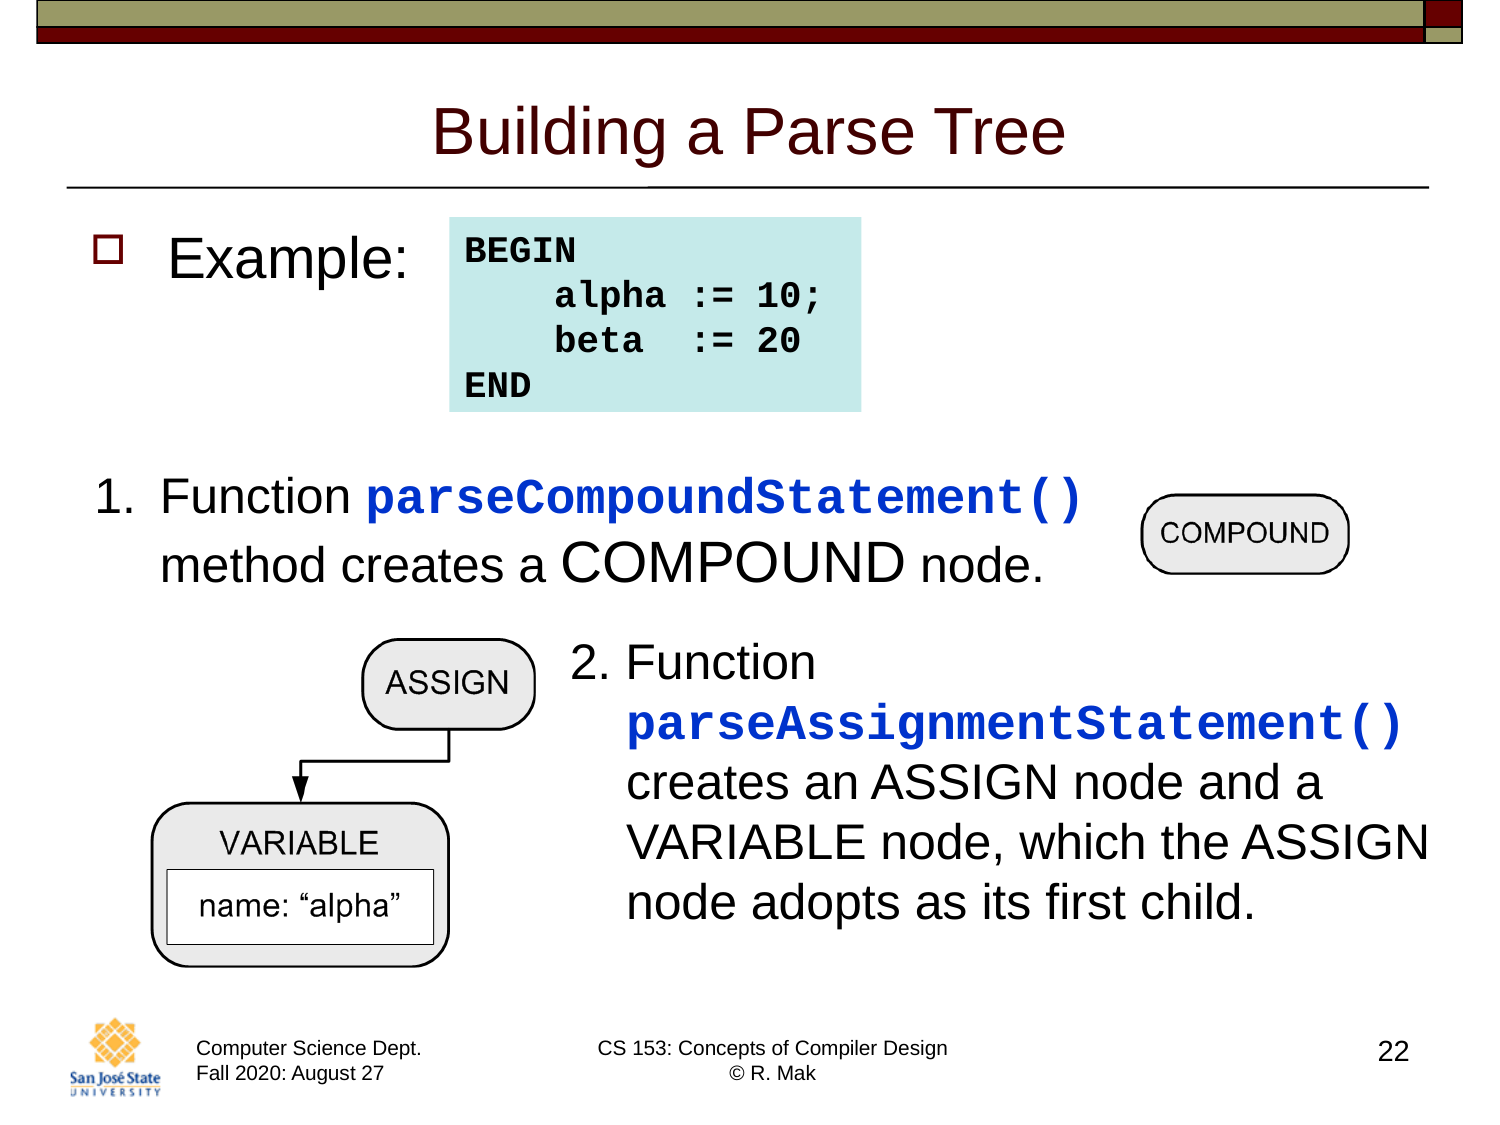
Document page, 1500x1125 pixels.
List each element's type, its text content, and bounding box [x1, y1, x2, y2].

picture [149, 637, 537, 968]
text_box 2. Function parseAssignmentStatement() creates an ASSIGN node and a VARIABLE node, which the ASSIGN node adopts as its first child. [554, 622, 1470, 938]
title Building a Parse Tree [75, 67, 1425, 175]
slide_number 22 [1320, 1025, 1425, 1100]
list Example: [75, 212, 435, 308]
text_box BEGIN alpha := 10; beta := 20 END [449, 217, 862, 412]
picture [60, 1012, 166, 1112]
text_box Function parseCompoundStatement() method creates a COMPOUND node. [79, 456, 1101, 601]
picture [1139, 493, 1351, 575]
